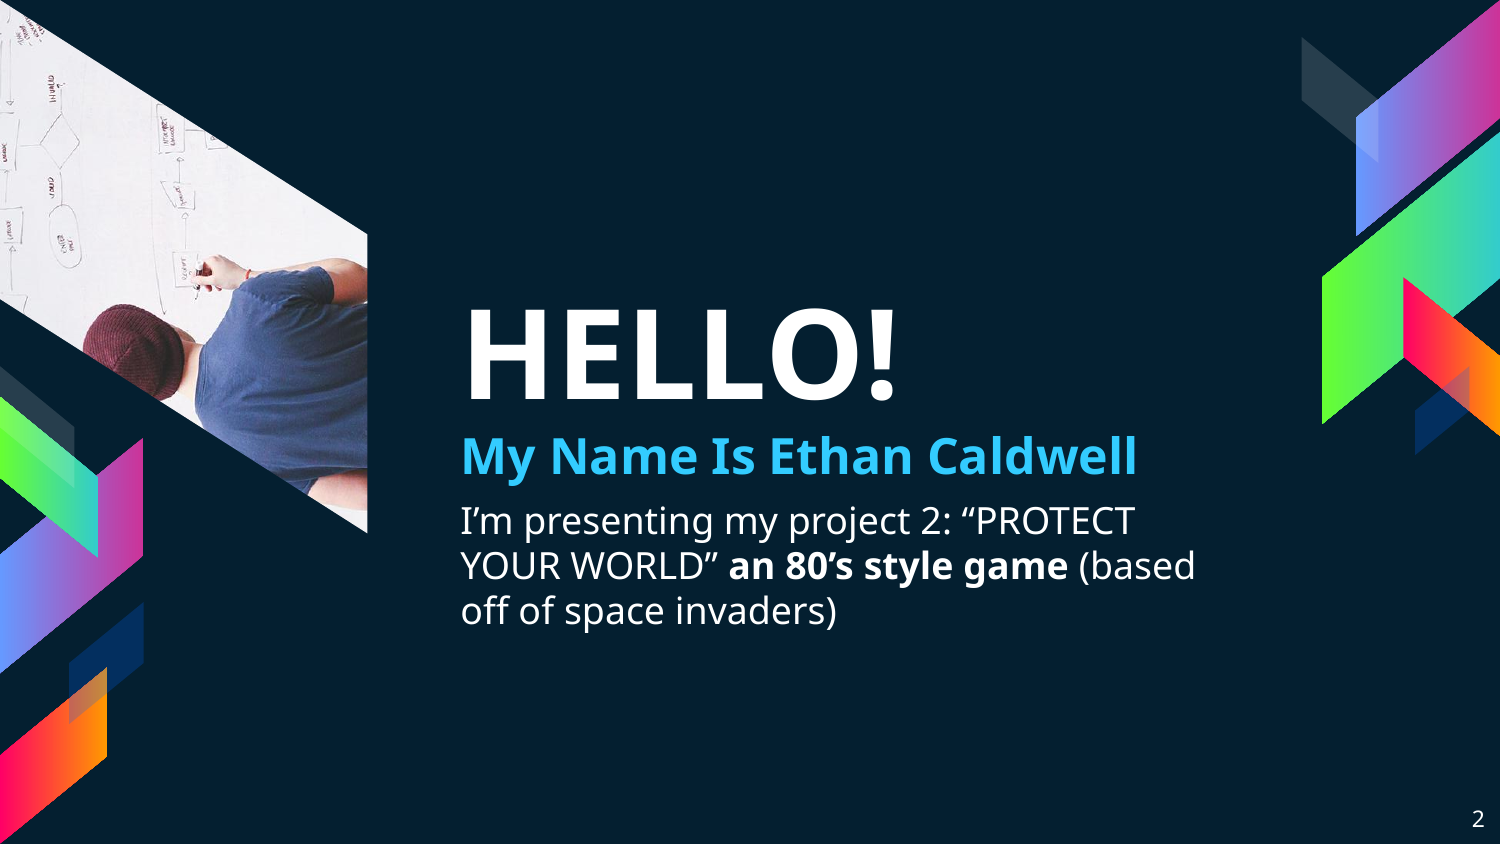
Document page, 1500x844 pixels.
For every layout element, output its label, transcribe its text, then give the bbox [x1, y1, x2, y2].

slide_number 2 [1403, 789, 1500, 844]
picture [0, 0, 451, 534]
title HELLO! [455, 249, 1051, 409]
subtitle My Name Is Ethan Caldwell I’m presenting my project 2: “PROTECT YOUR WORLD” an 80’s style game (based off of space invaders) [445, 409, 1256, 648]
